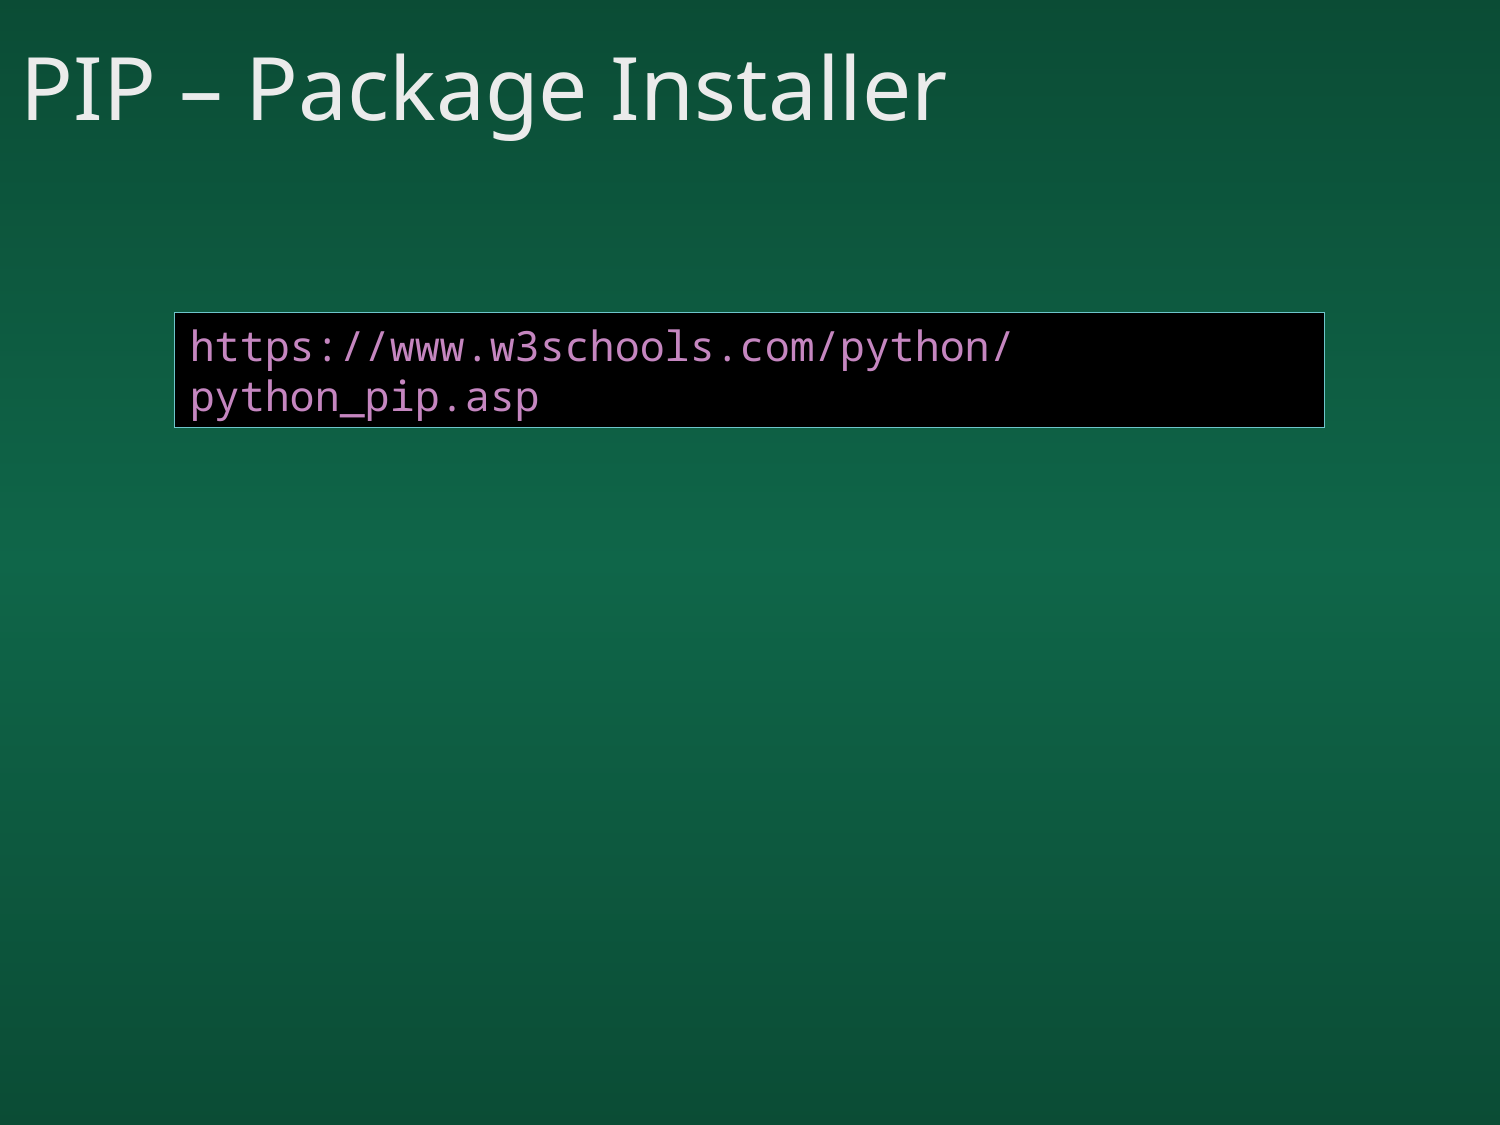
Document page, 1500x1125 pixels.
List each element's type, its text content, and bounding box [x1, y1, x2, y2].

title PIP – Package Installer [5, 24, 1500, 188]
text_box https://www.w3schools.com/python/python_pip.asp [174, 312, 1325, 428]
